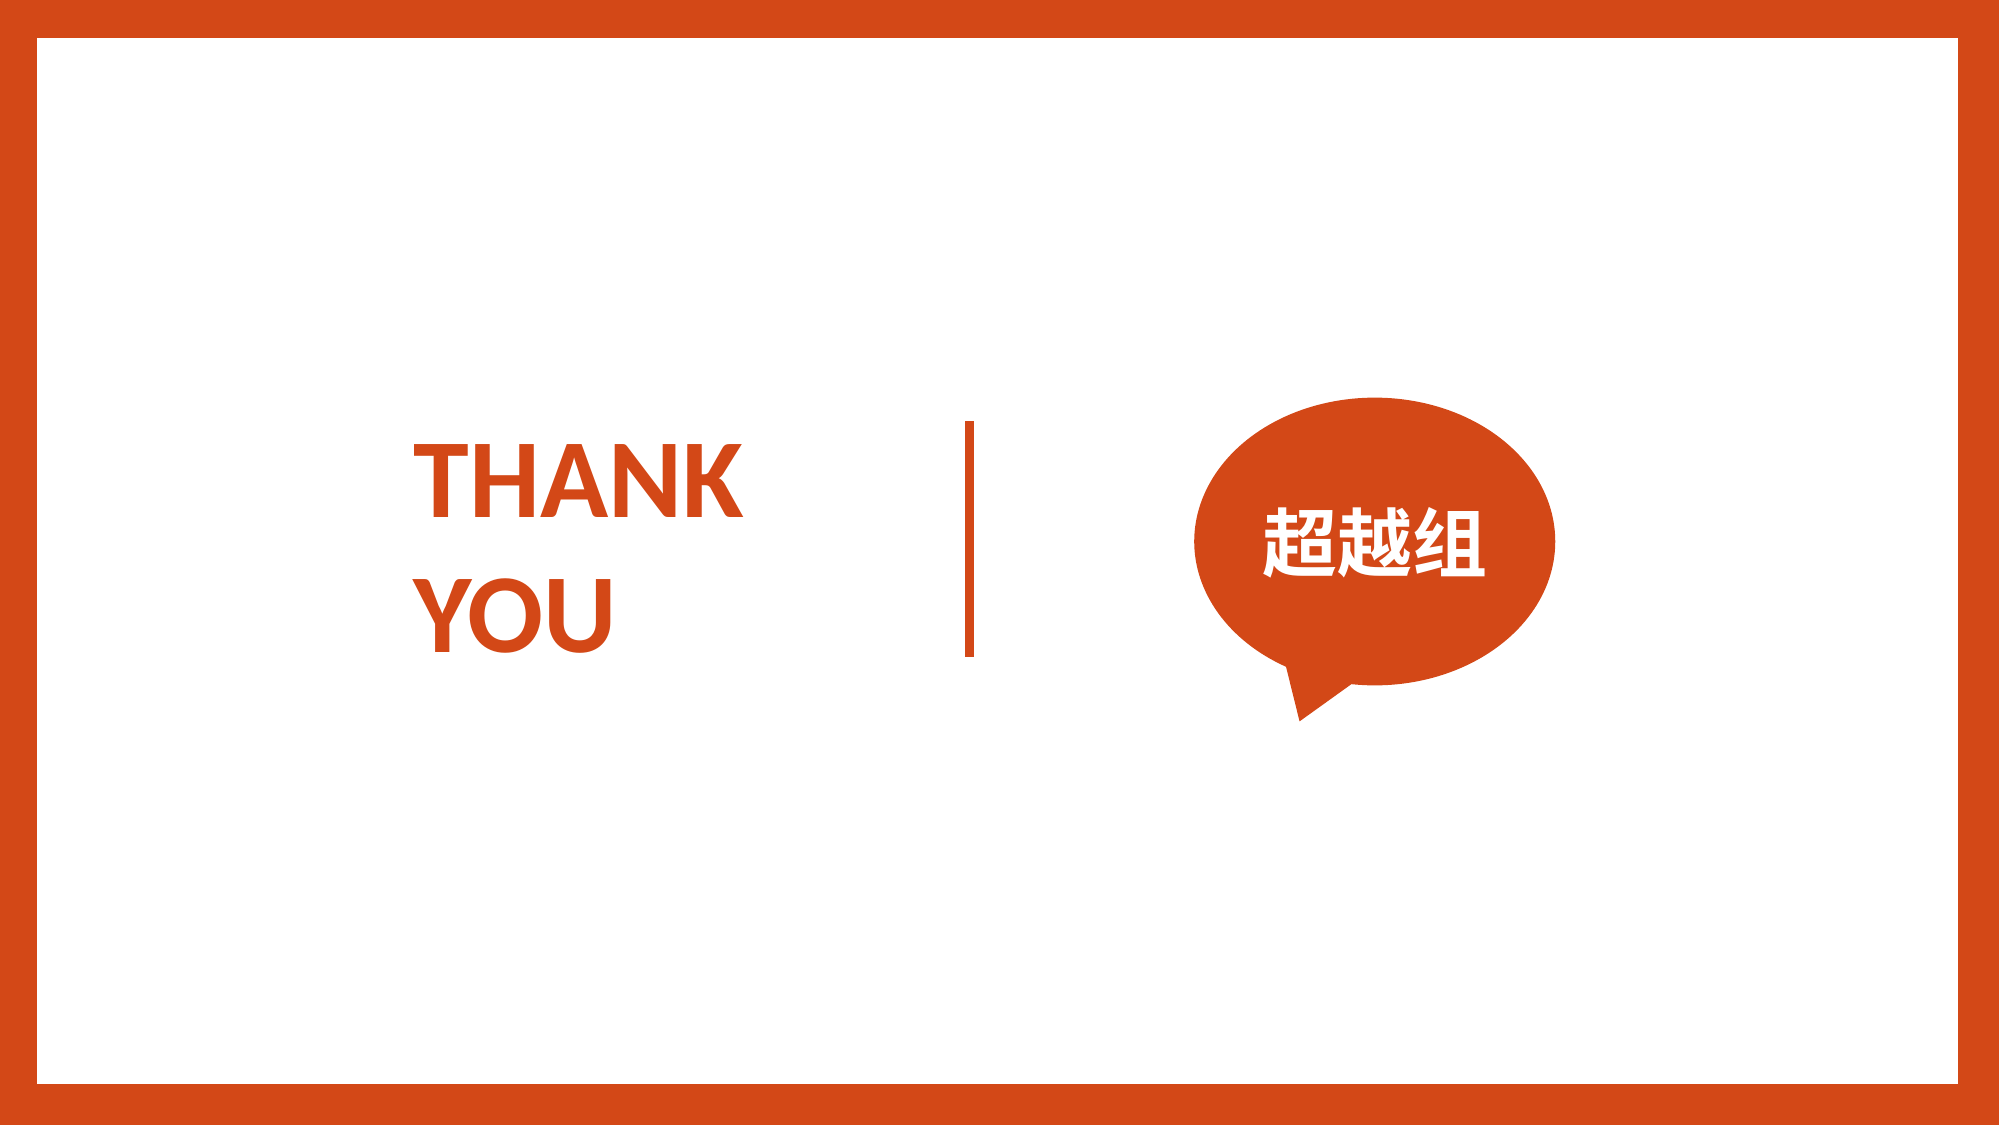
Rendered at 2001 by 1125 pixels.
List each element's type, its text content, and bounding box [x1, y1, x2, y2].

text_box 超越组 [1193, 396, 1557, 724]
text_box THANK YOU [398, 397, 813, 683]
